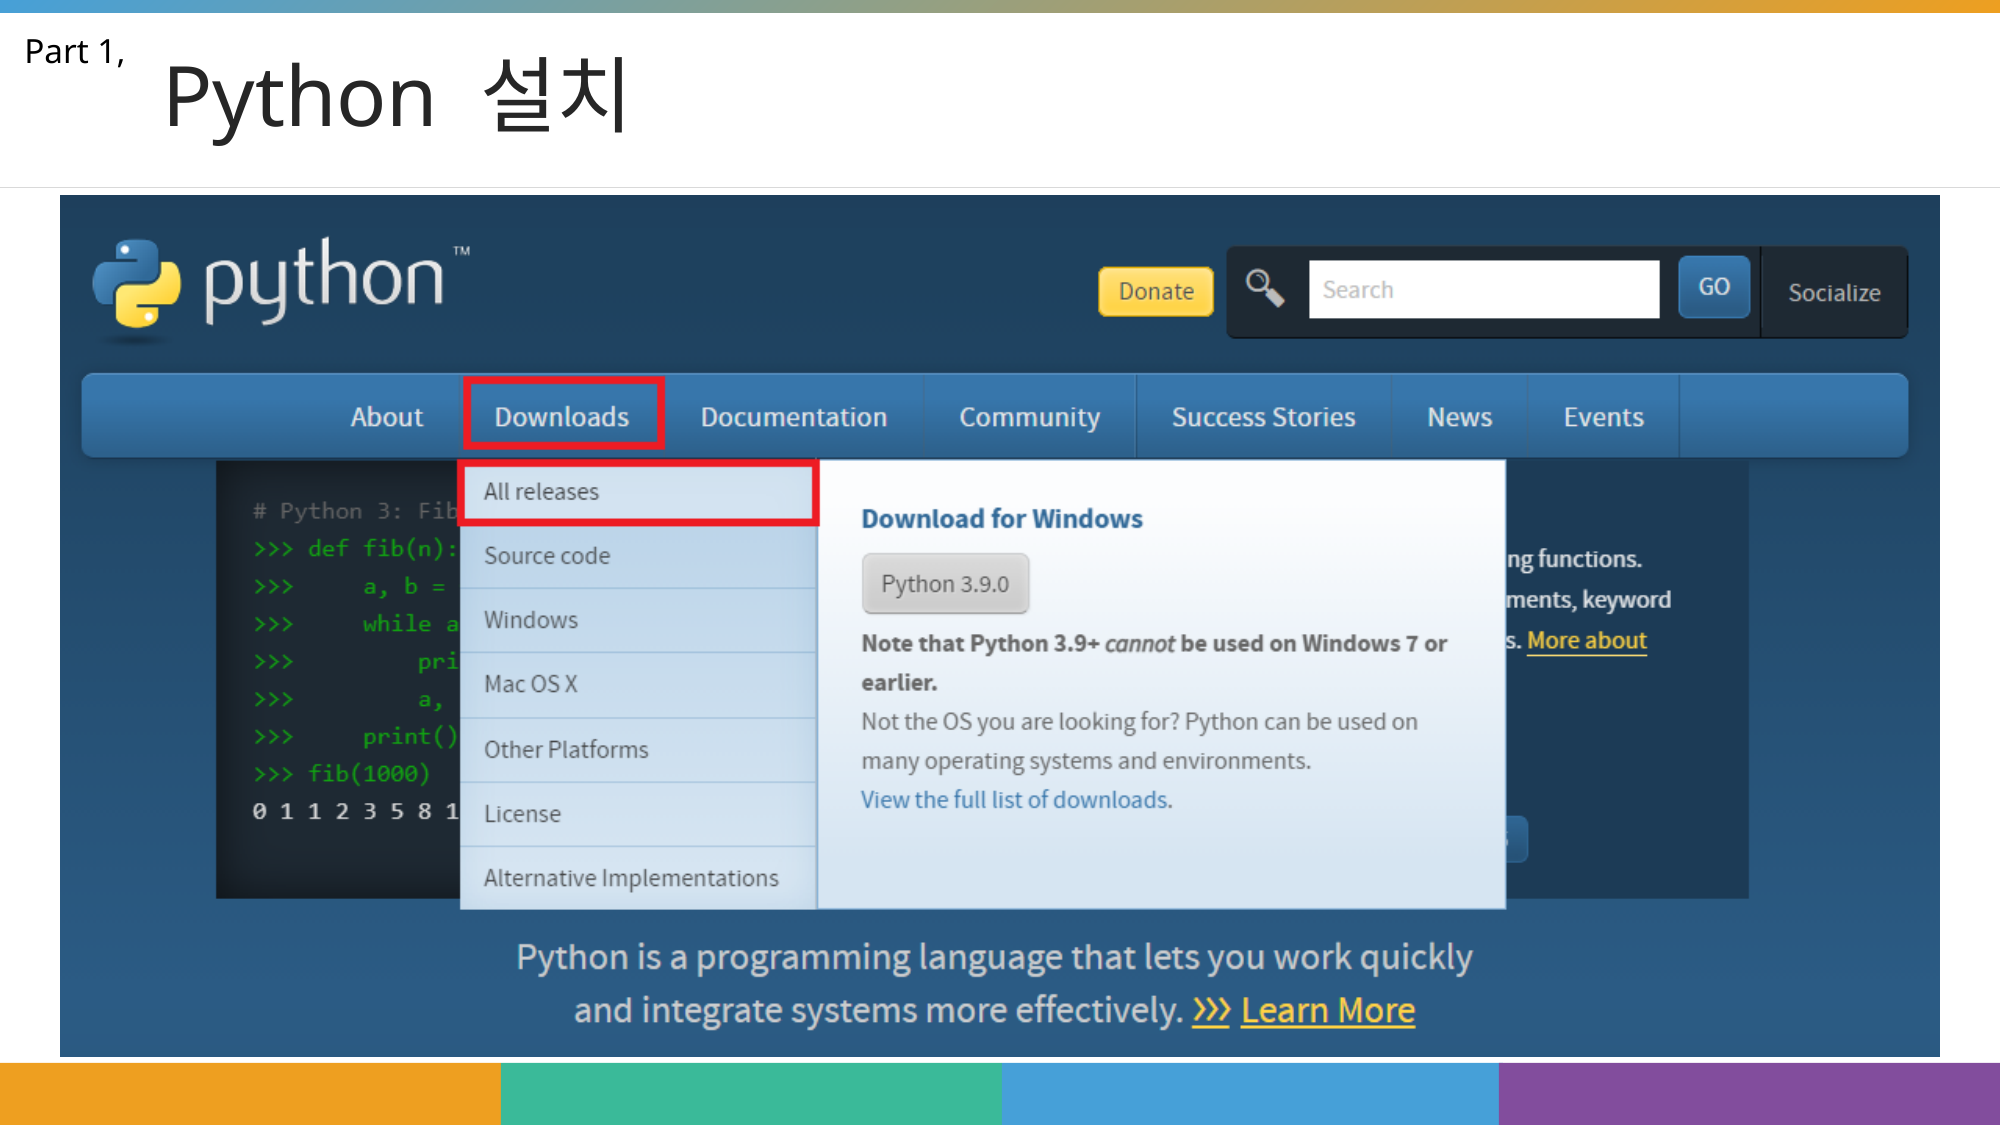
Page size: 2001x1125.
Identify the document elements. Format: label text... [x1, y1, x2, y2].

text_box [0, 0, 2000, 13]
text_box Part 1, [9, 22, 147, 78]
picture [60, 195, 1940, 1057]
title Python 설치 [147, 20, 1286, 179]
